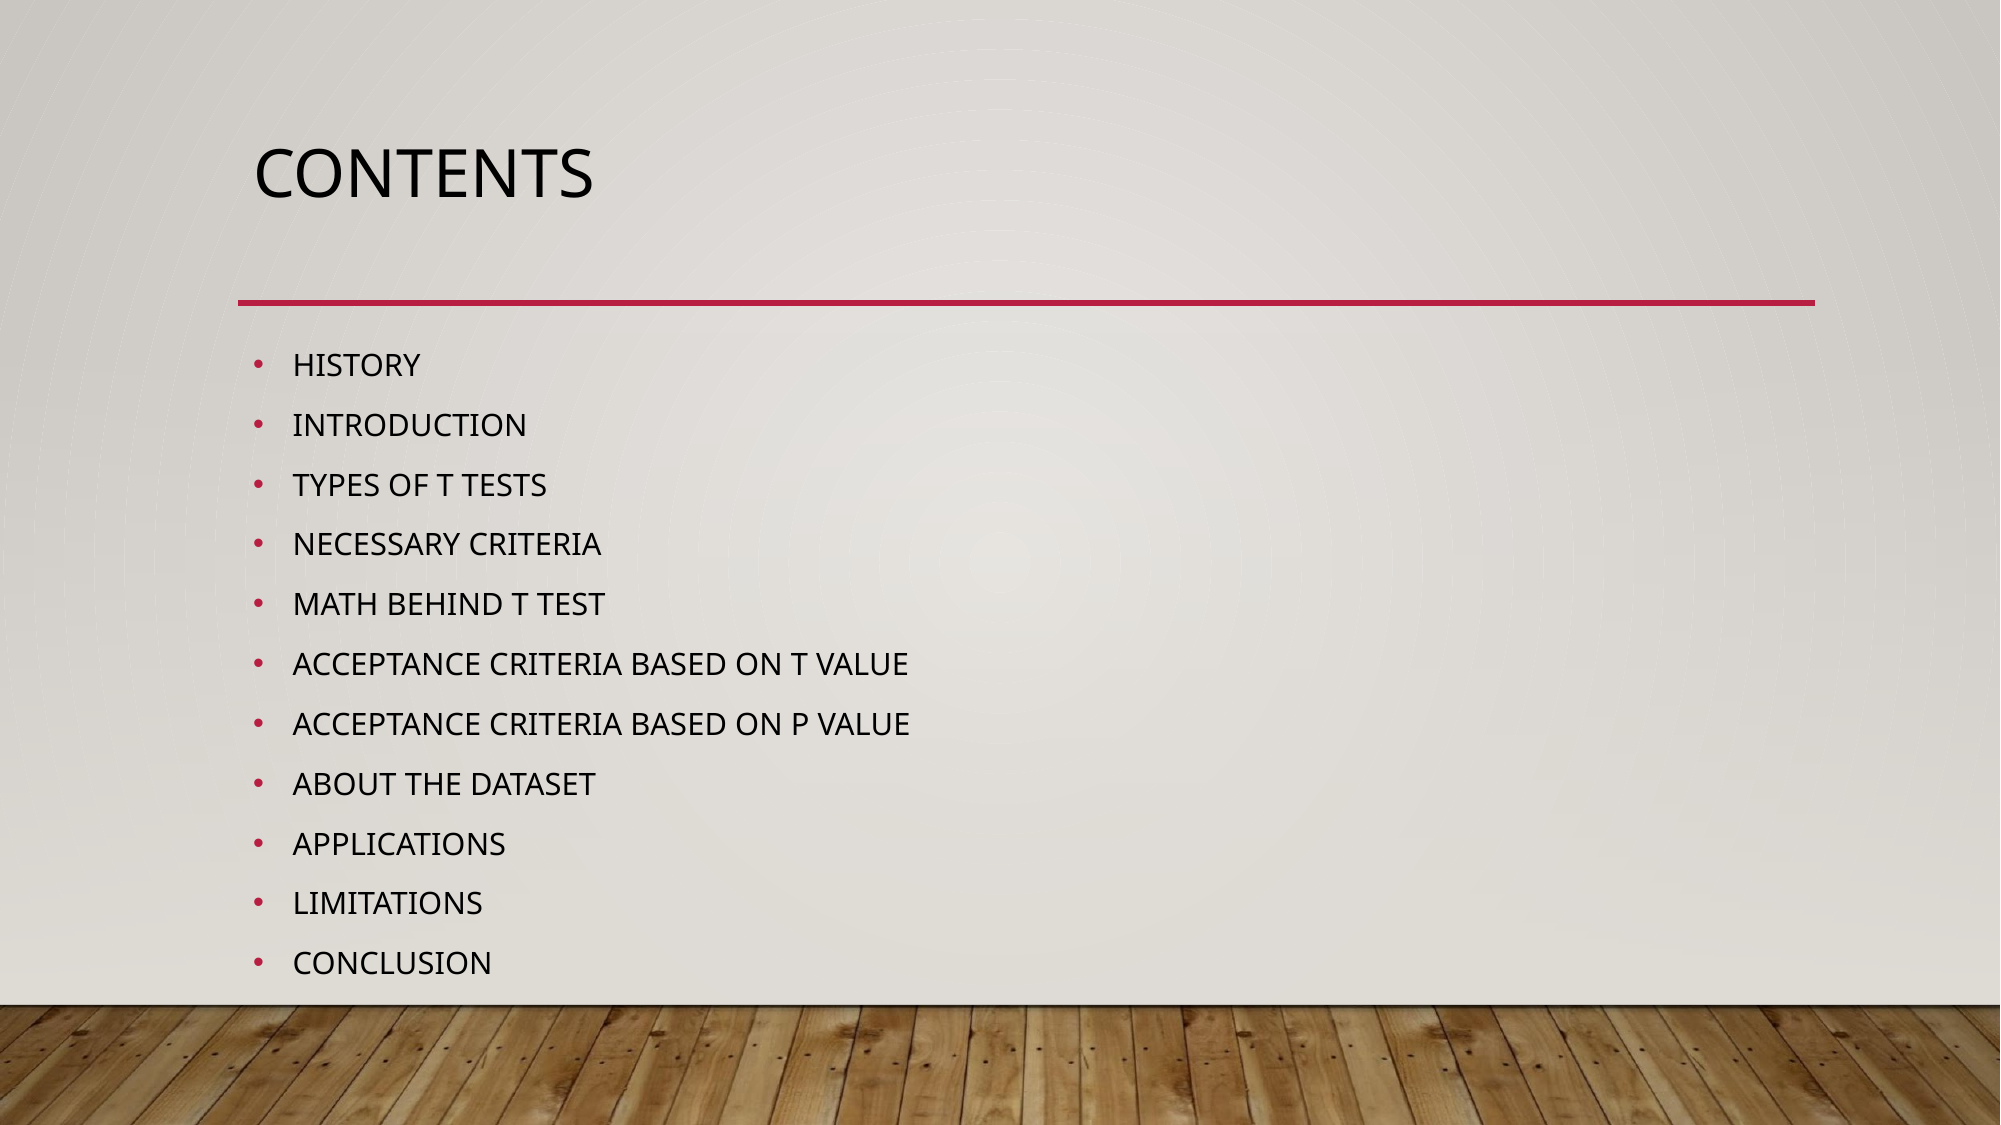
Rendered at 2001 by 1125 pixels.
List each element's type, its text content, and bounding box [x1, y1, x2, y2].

list HISTORY INTRODUCTION TYPES OF T TESTS NECESSARY CRITERIA MATH BEHIND T TEST ACCEPTANCE CRITERIA BASED ON T VALUE ACCEPTANCE CRITERIA BASED ON P VALUE ABOUT THE DATASET APPLICATIONS LIMITATIONS CONCLUSION [238, 330, 1871, 993]
picture [0, 1005, 2000, 1125]
title CONTENTS [238, 131, 1814, 305]
